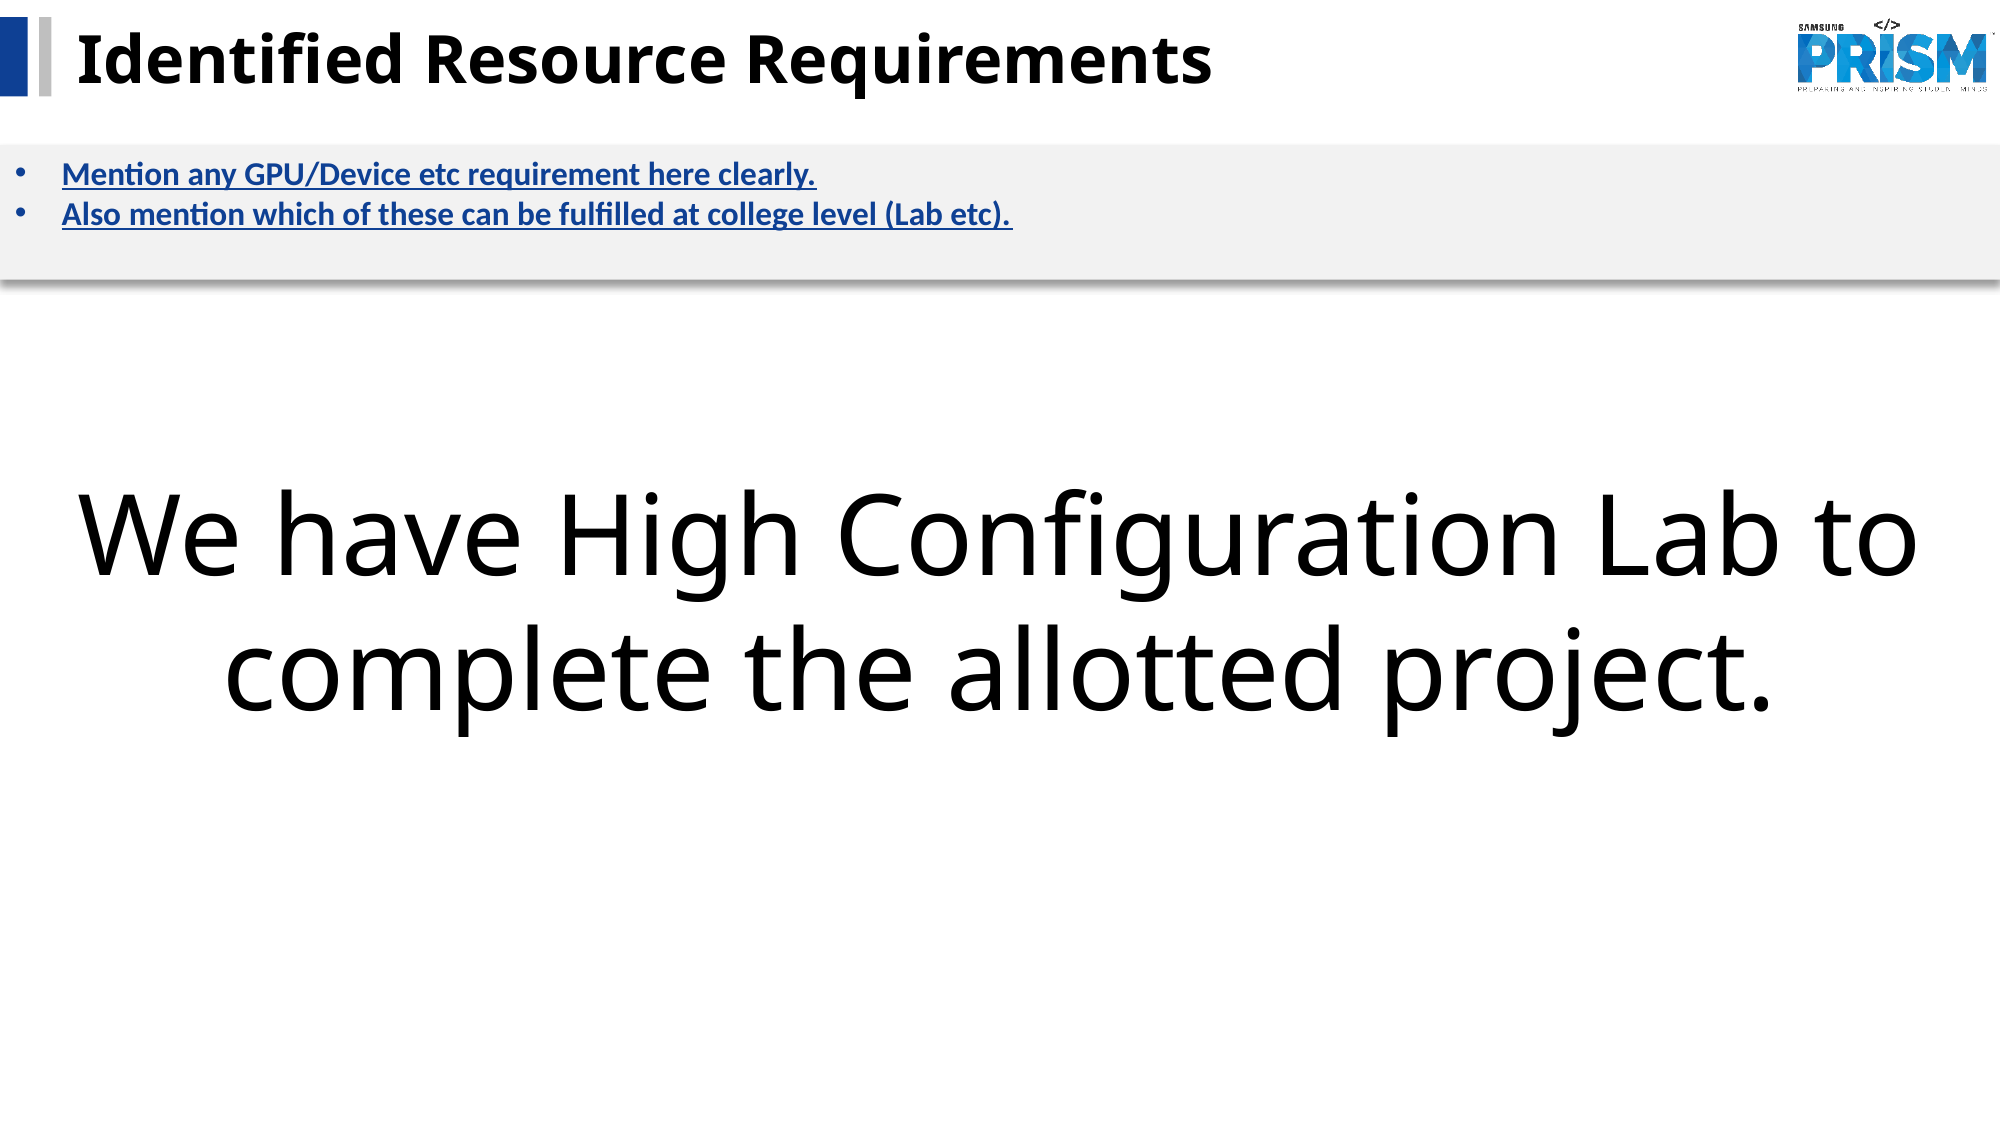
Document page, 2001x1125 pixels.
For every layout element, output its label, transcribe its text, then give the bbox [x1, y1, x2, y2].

text_box Mention any GPU/Device etc requirement here clearly. Also mention which of these can be fulfilled at college level (Lab etc). [0, 145, 2000, 280]
text_box [0, 16, 29, 97]
text_box We have High Configuration Lab to complete the allotted project. [57, 455, 1943, 741]
picture [1794, 17, 2000, 96]
text_box [38, 16, 52, 97]
text_box Identified Resource Requirements [62, 9, 1605, 105]
